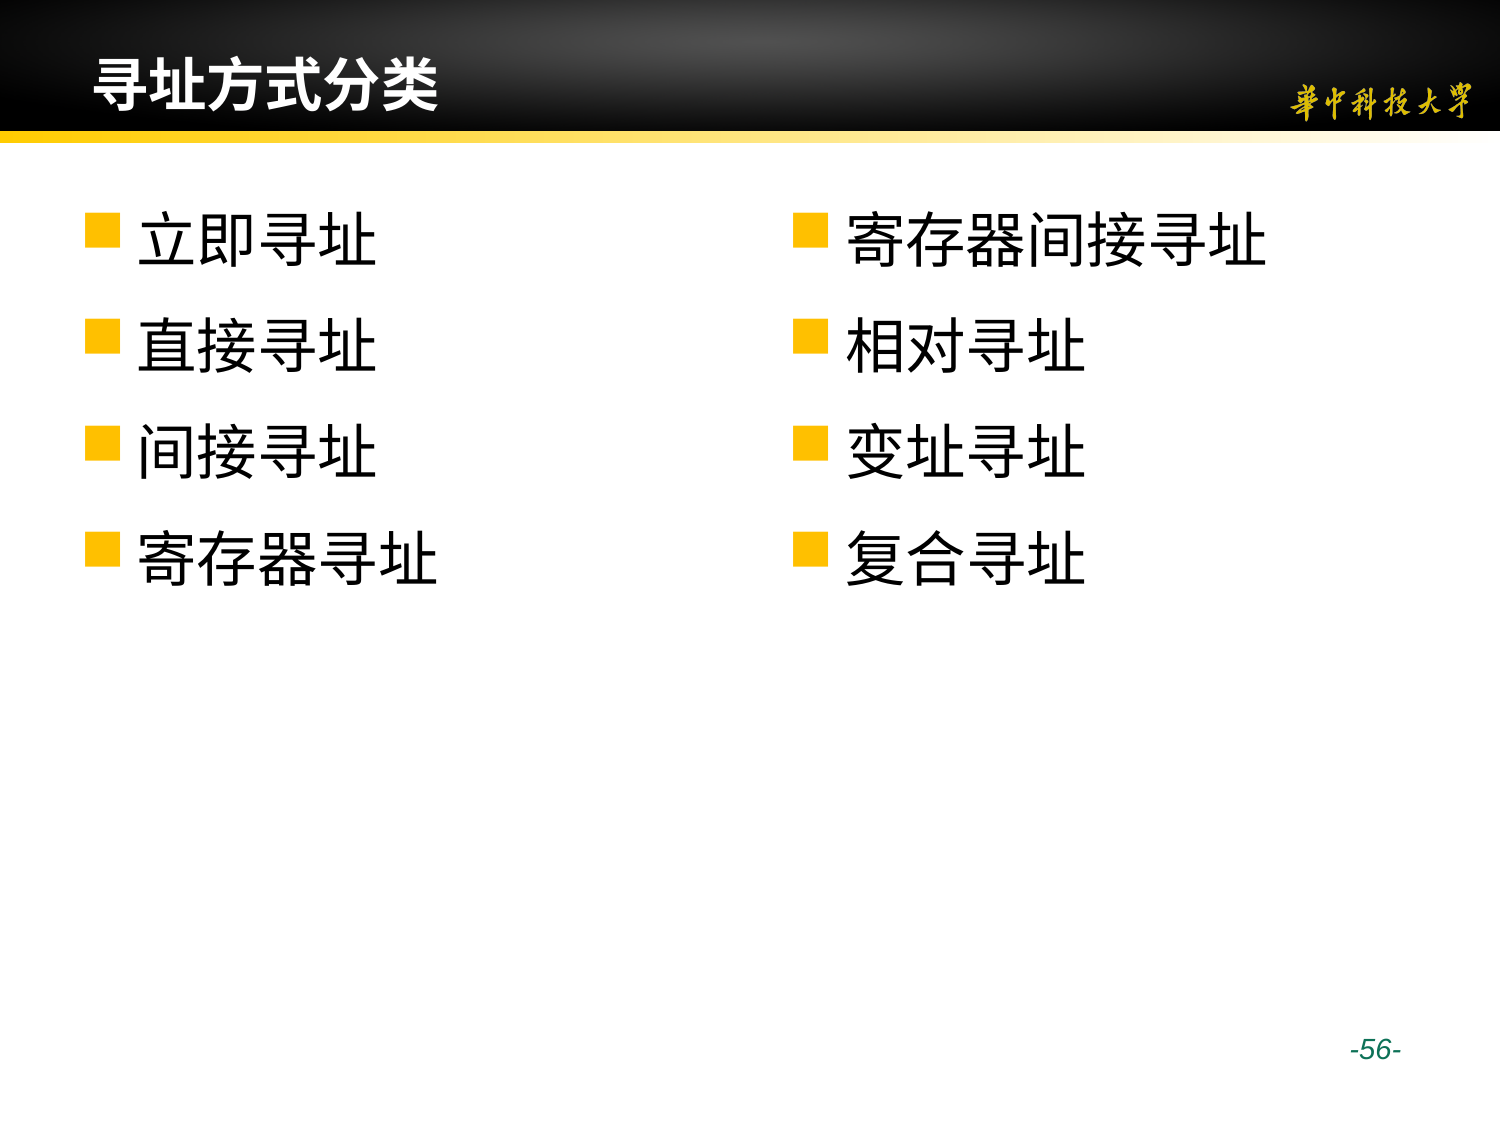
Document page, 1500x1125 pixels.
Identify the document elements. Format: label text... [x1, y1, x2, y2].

table_cell 12 [738, 131, 744, 143]
picture [0, 0, 1500, 131]
title 寻址方式分类 [74, 34, 1426, 131]
list 立即寻址 直接寻址 间接寻址 寄存器寻址 [64, 172, 739, 1000]
list 寄存器间接寻址 相对寻址 变址寻址 复合寻址 [773, 172, 1448, 1000]
slide_number -56- [1257, 1023, 1425, 1102]
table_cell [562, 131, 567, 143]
table_header 0 [650, 131, 655, 143]
